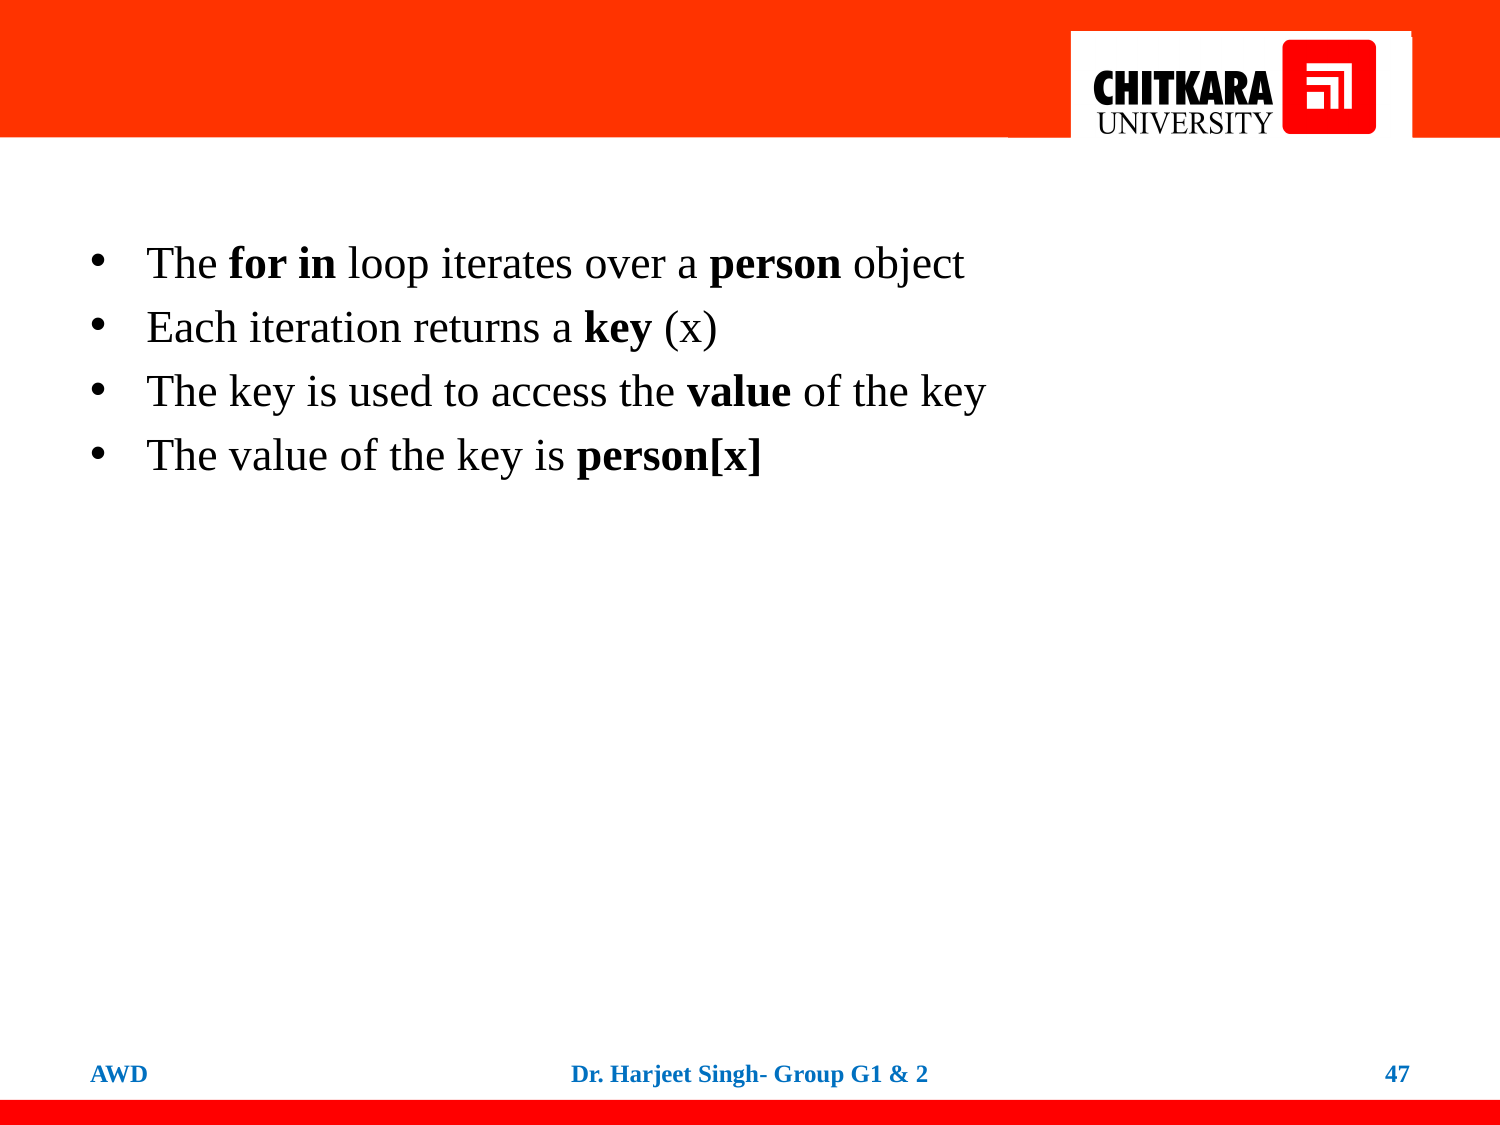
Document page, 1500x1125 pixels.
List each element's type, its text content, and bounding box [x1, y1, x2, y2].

picture [1074, 37, 1391, 138]
list The for in loop iterates over a person object Each iteration returns a key (x) The key is used to access the value of the key The value of the key is person[x] [74, 224, 1426, 968]
slide_number AWD [75, 1042, 425, 1103]
slide_number 47 [1074, 1042, 1425, 1103]
footer Dr. Harjeet Singh- Group G1 & 2 [512, 1042, 988, 1103]
